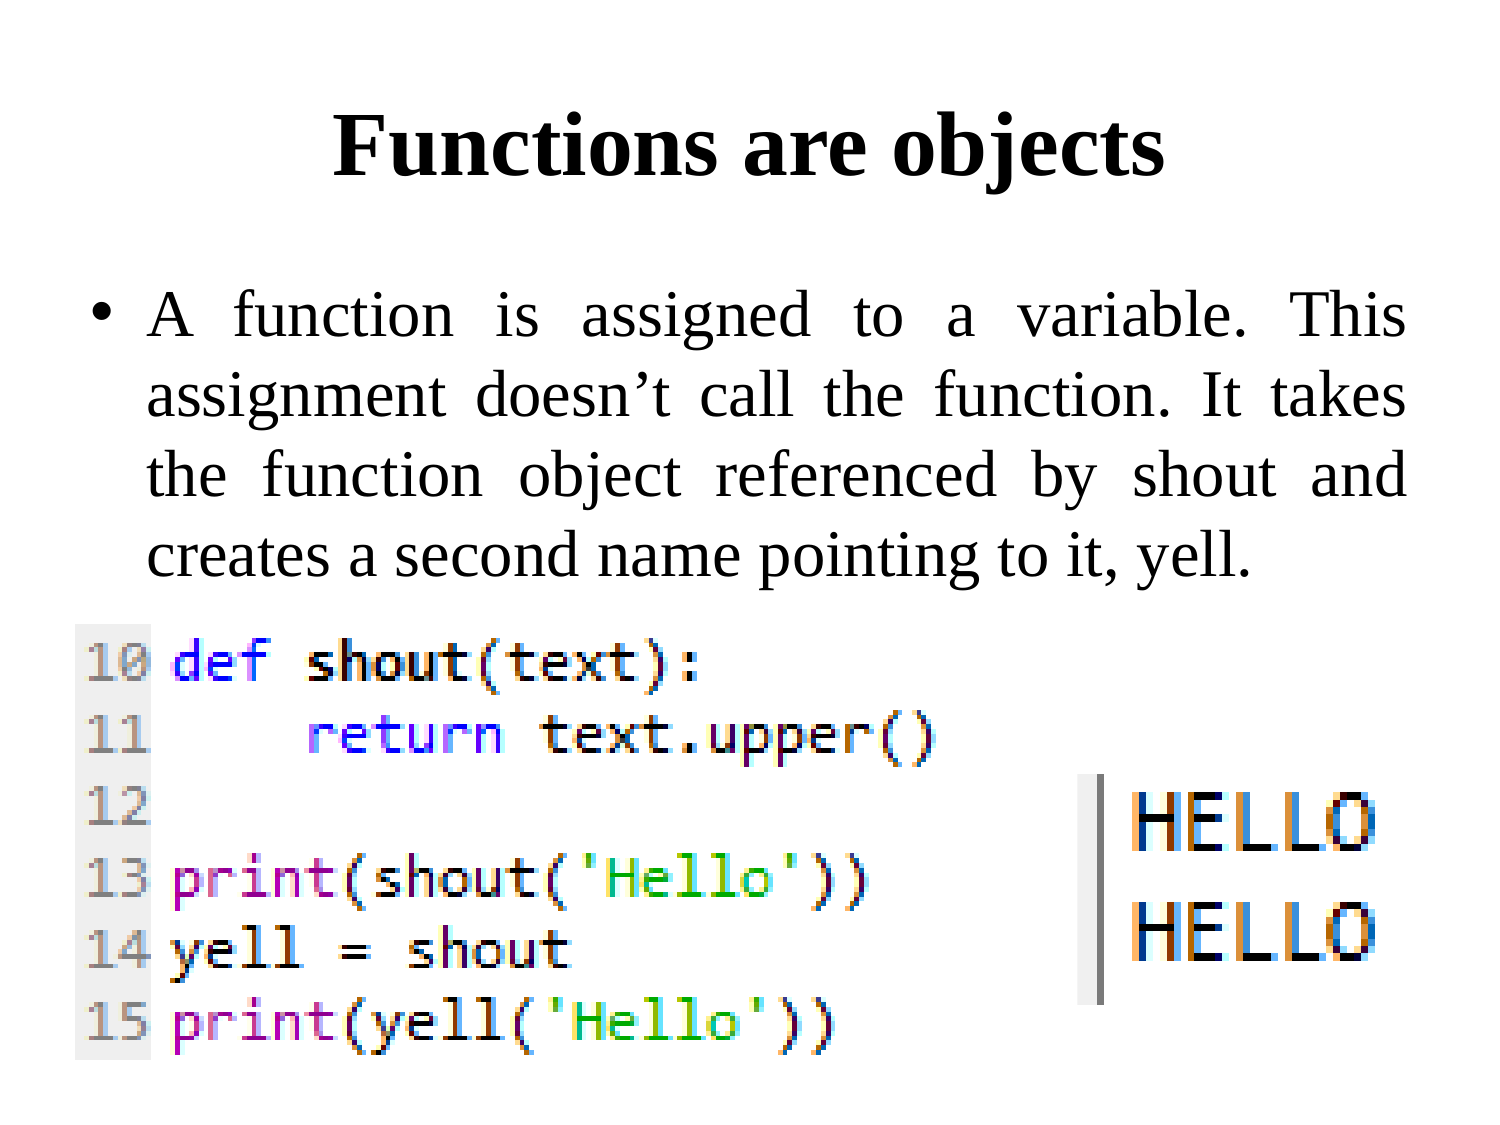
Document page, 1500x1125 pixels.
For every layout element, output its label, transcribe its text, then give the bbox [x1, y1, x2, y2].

picture [1077, 774, 1425, 1006]
list A function is assigned to a variable. This assignment doesn’t call the function. It takes the function object referenced by shout and creates a second name pointing to it, yell. [75, 262, 1425, 1005]
title Functions are objects [75, 45, 1425, 233]
picture [75, 624, 965, 1061]
